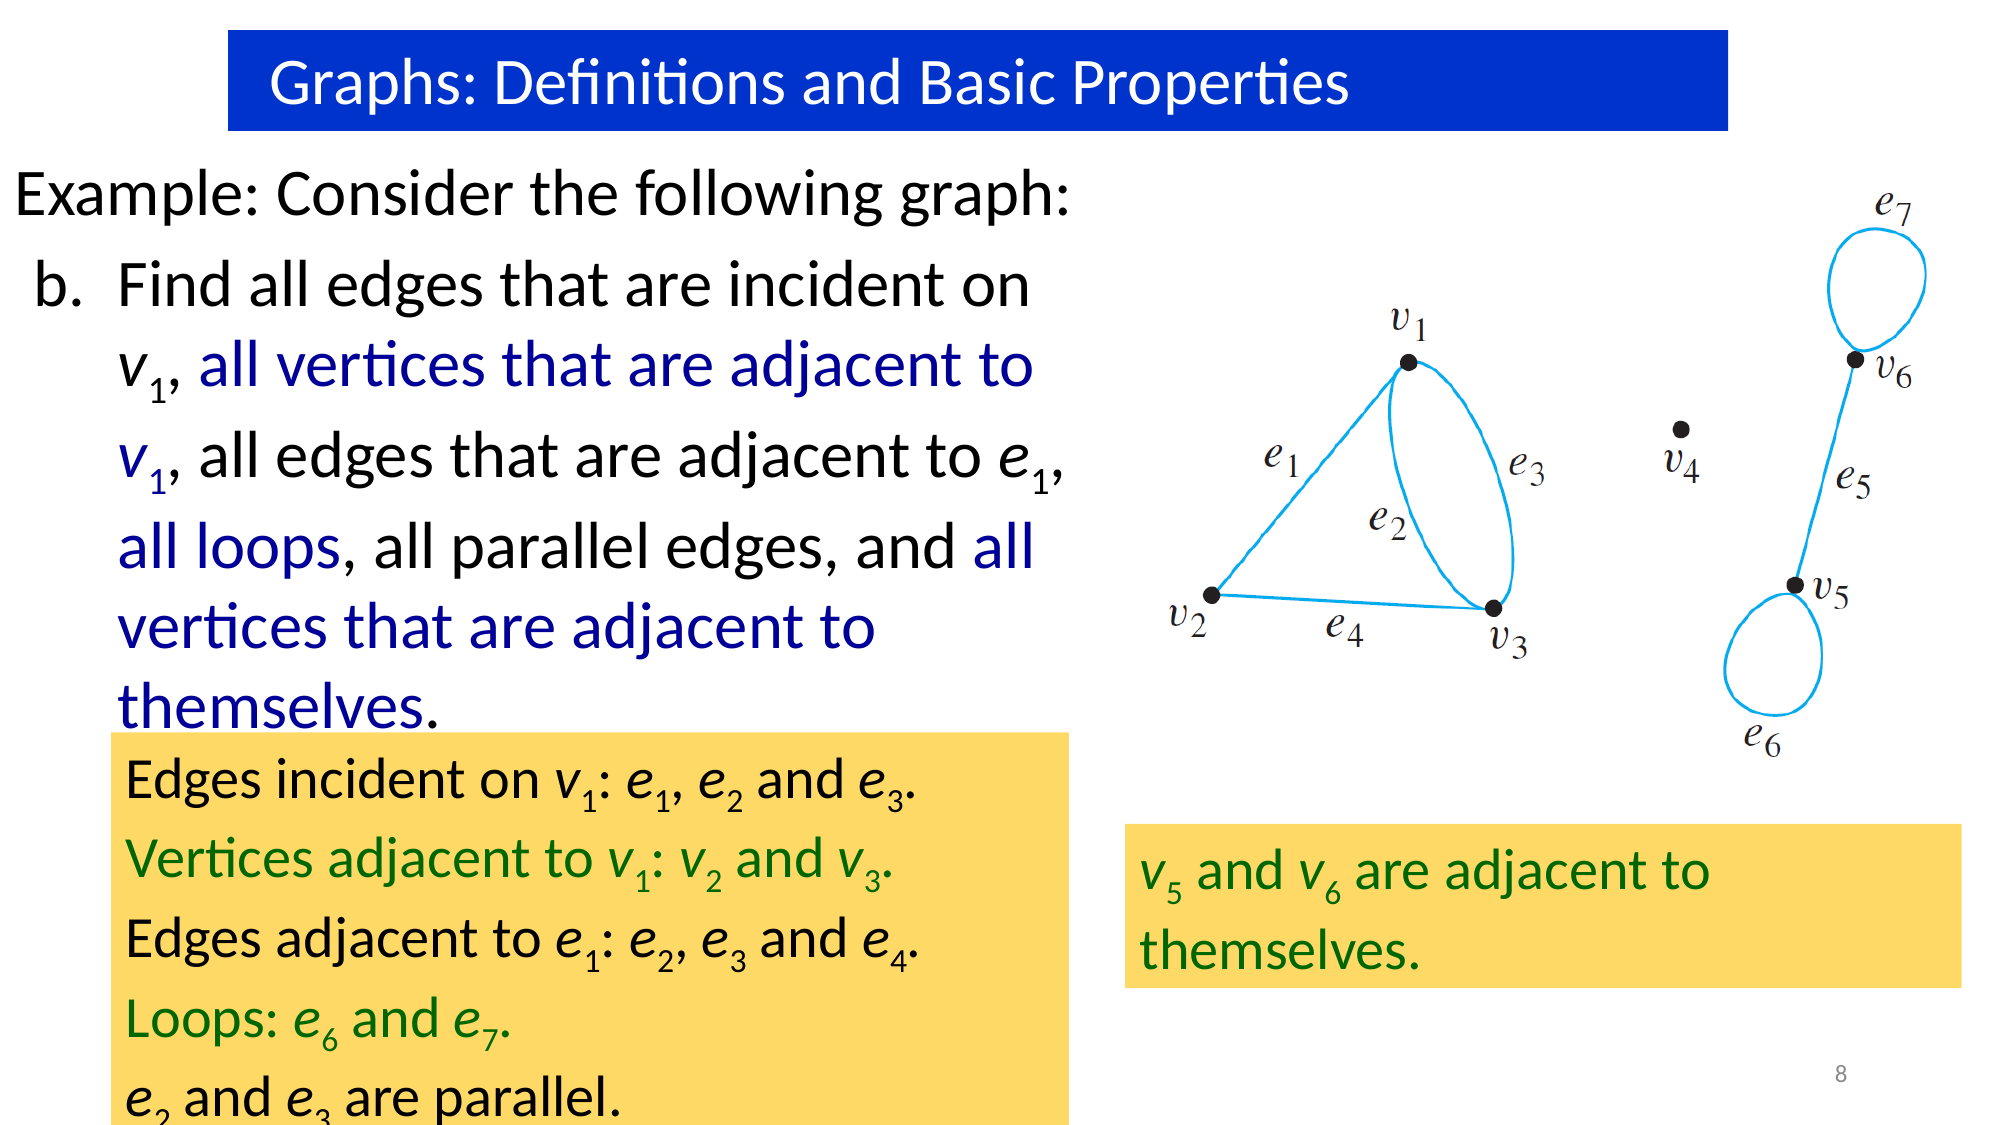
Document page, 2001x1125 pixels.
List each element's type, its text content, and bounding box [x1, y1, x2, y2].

text_box Example: Consider the following graph: [0, 140, 1180, 236]
text_box Graphs: Definitions and Basic Properties [228, 30, 1729, 131]
text_box Edges incident on v1: e1, e2 and e3. Vertices adjacent to v1: v2 and v3. Edges adjacent to e1: e2, e3 and e4. Loops: e6 and e7. e2 and e3 are parallel. [111, 732, 1069, 1125]
picture [1143, 159, 1970, 773]
slide_number 8 [1412, 1042, 1863, 1103]
text_box Find all edges that are incident on v1, all vertices that are adjacent to v1, all edges that are adjacent to e1, all loops, all parallel edges, and all vertices that are adjacent to themselves. [18, 236, 1125, 750]
text_box v5 and v6 are adjacent to themselves. [1125, 823, 1962, 989]
